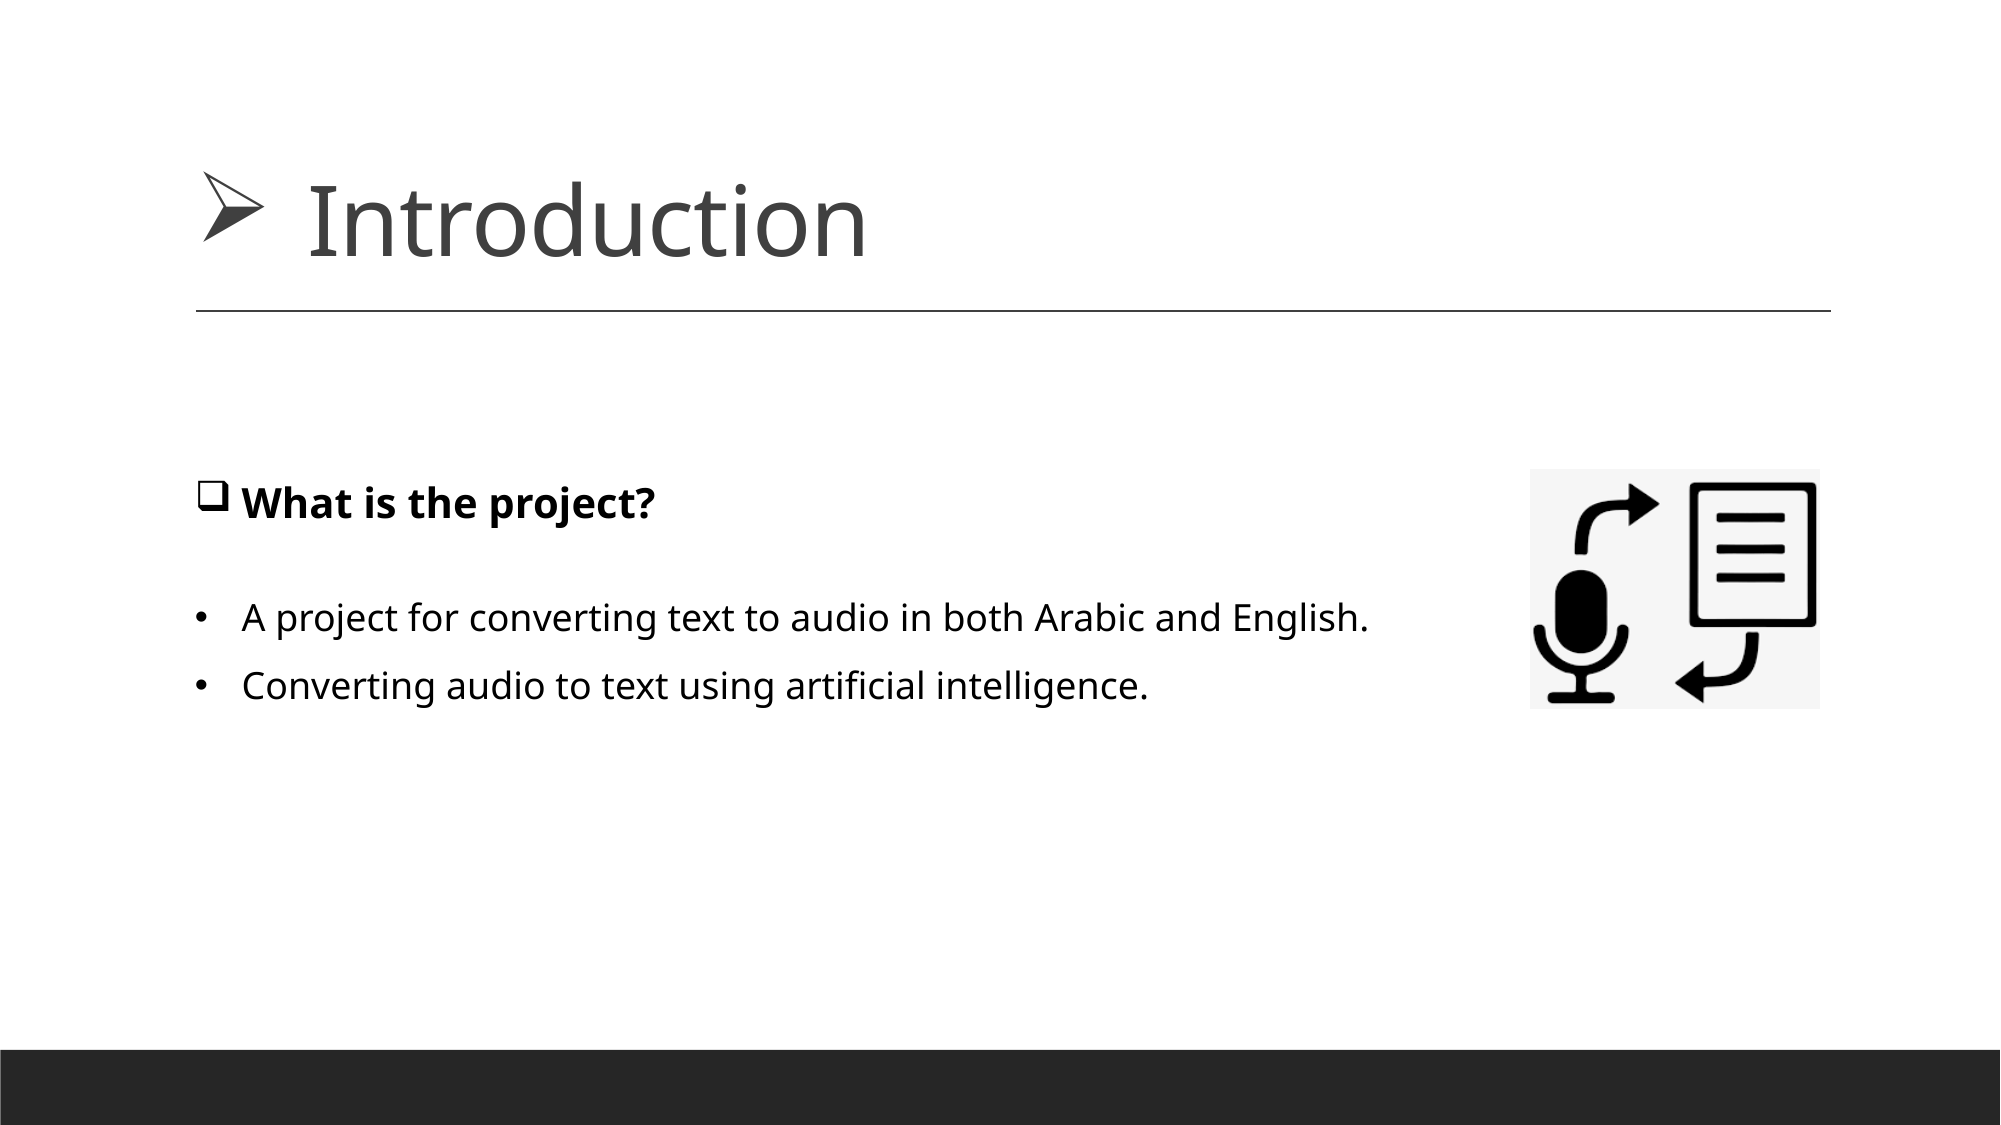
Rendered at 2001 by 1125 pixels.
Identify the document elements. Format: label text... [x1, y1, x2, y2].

title Introduction [180, 47, 1830, 285]
picture [1529, 468, 1821, 710]
text_box What is the project? A project for converting text to audio in both Arabic and English. Converting audio to text using artificial intelligence. [180, 469, 1495, 715]
